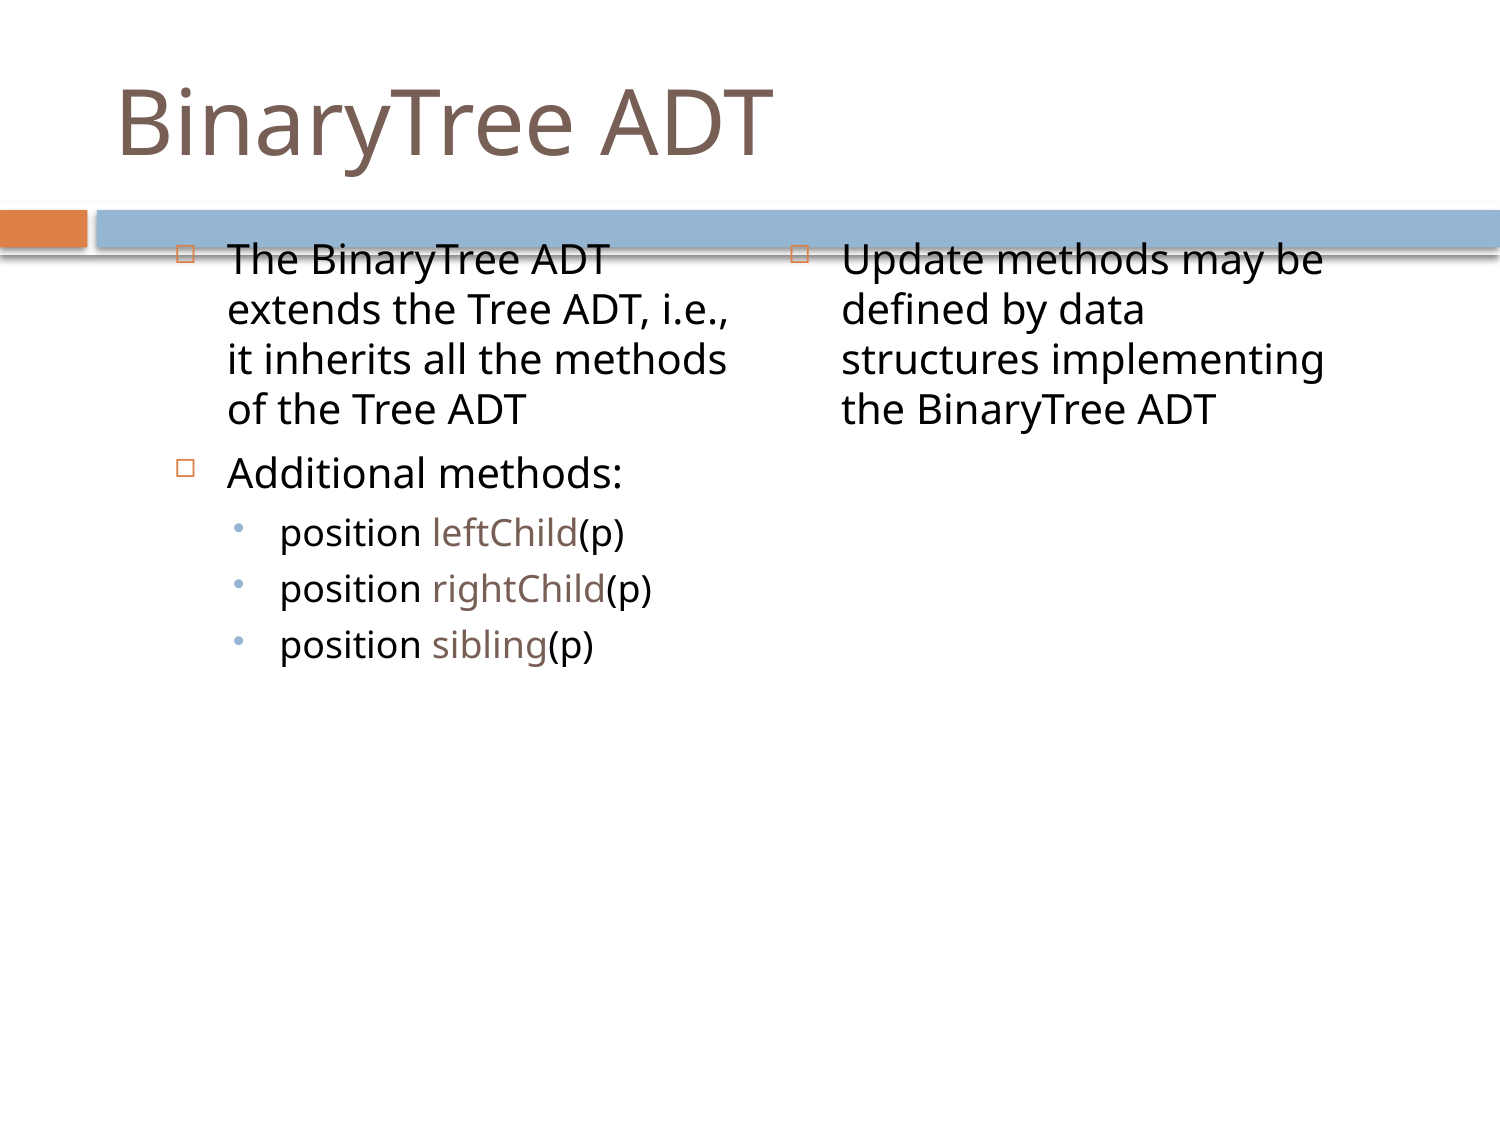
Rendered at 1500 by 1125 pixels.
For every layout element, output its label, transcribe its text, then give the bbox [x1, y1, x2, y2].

title BinaryTree ADT [99, 37, 1438, 200]
list The BinaryTree ADT extends the Tree ADT, i.e., it inherits all the methods of the Tree ADT Additional methods: position leftChild(p) position rightChild(p) position sibling(p) [159, 224, 750, 955]
list Update methods may be defined by data structures implementing the BinaryTree ADT [773, 224, 1364, 955]
